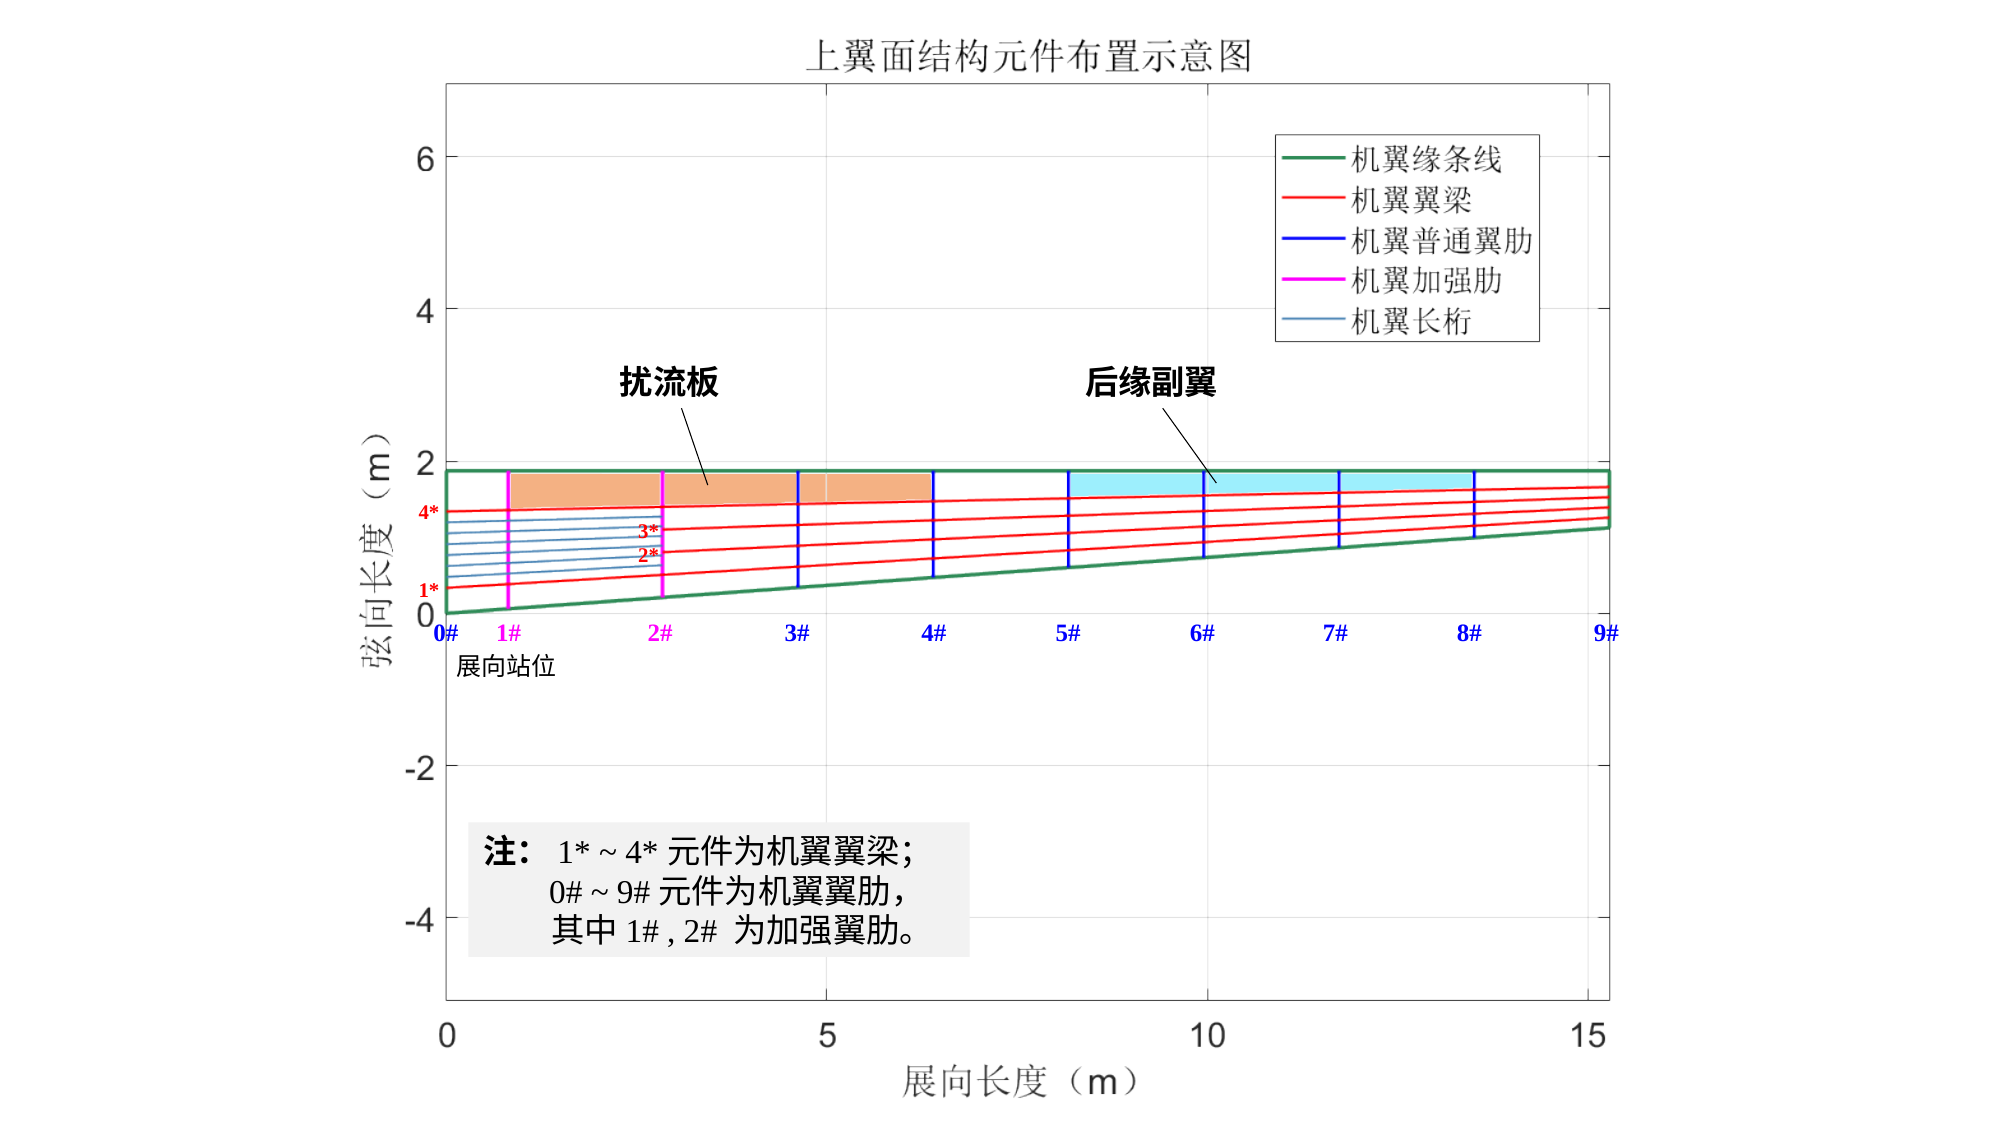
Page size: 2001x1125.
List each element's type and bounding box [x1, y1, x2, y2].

text_box [1162, 409, 1217, 483]
text_box [681, 409, 708, 486]
picture [184, 0, 1816, 1125]
